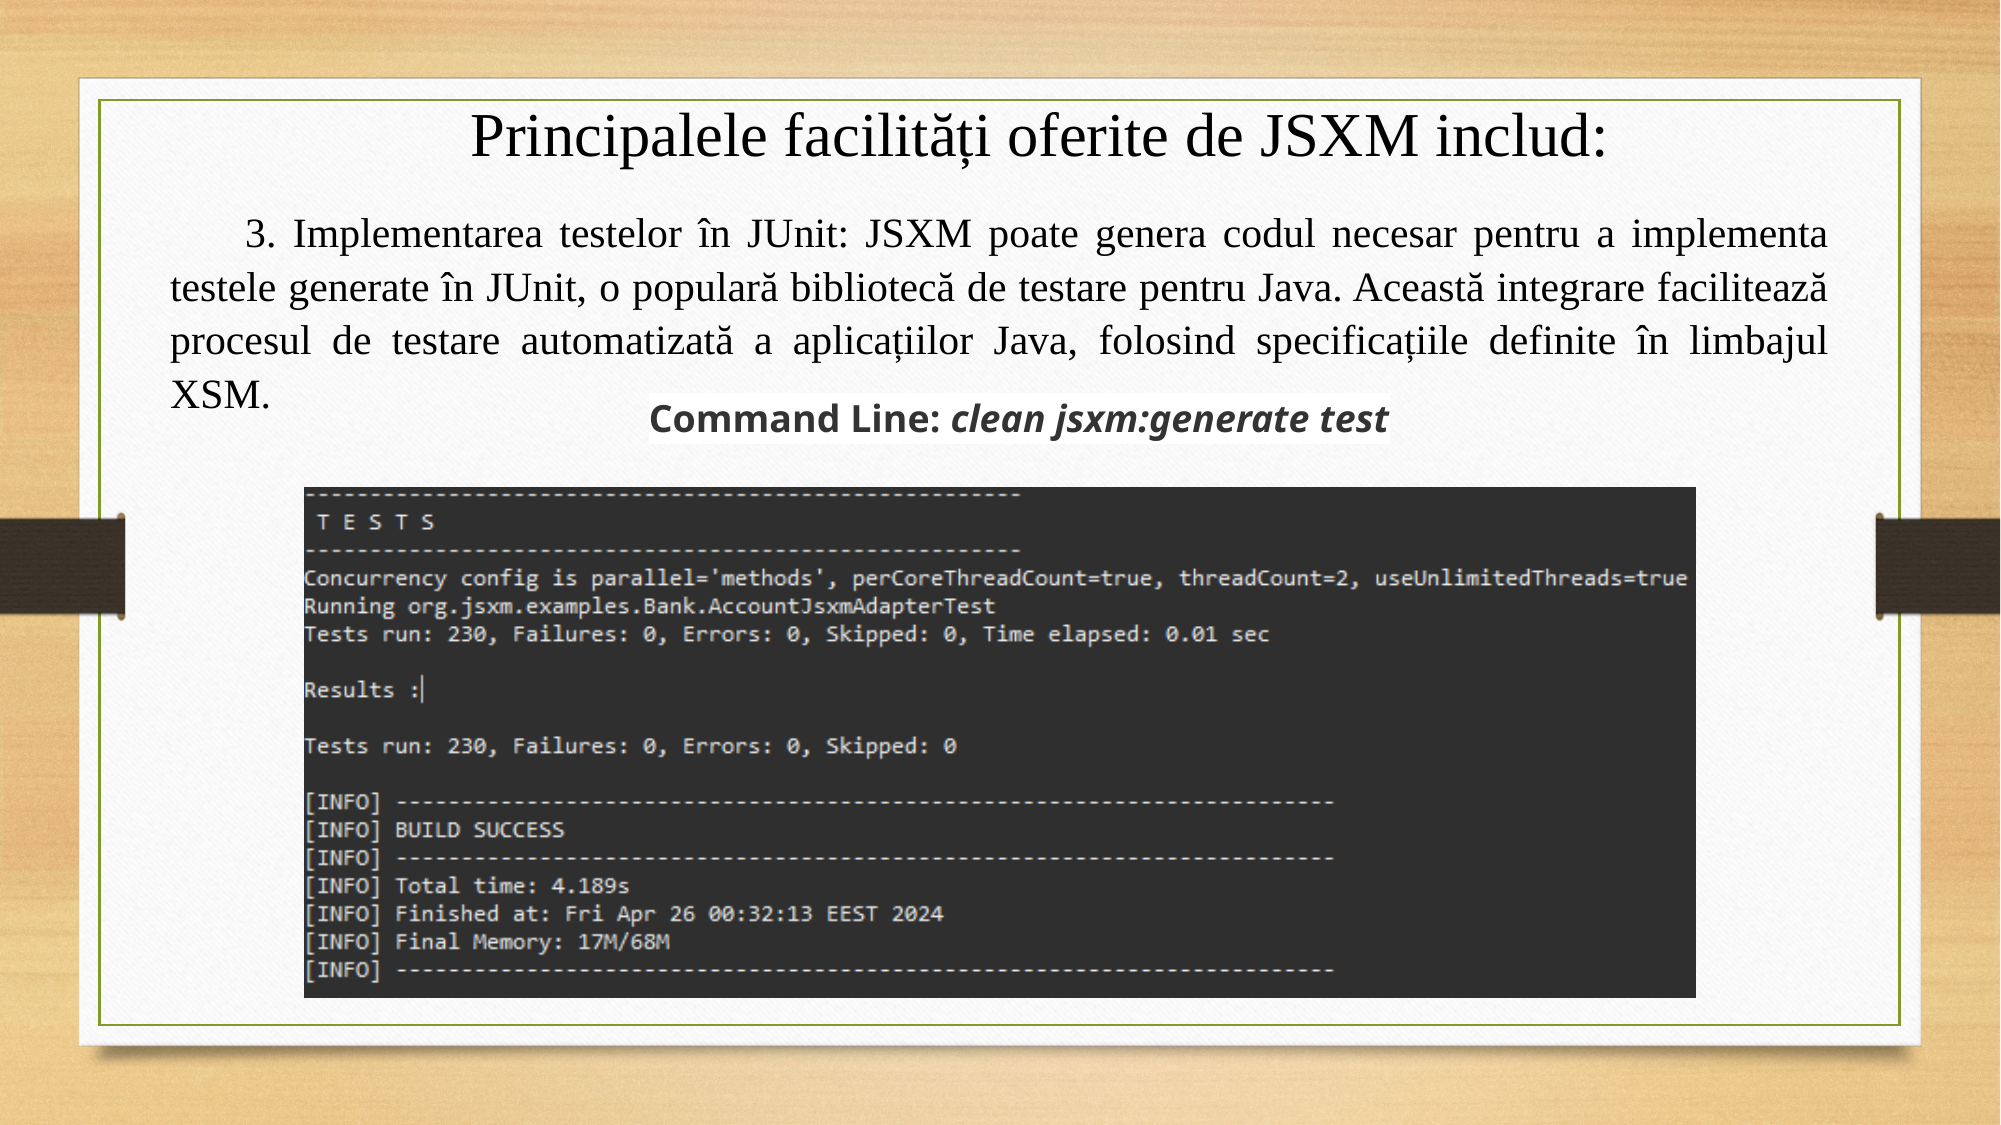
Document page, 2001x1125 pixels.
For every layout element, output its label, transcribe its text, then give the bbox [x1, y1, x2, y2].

text_box Command Line: clean jsxm:generate test [633, 387, 1637, 448]
text_box Principalele facilități oferite de JSXM includ: [455, 86, 1638, 177]
text_box 3. Implementarea testelor în JUnit: JSXM poate genera codul necesar pentru a implementa testele generate în JUnit, o populară bibliotecă de testare pentru Java. Această integrare facilitează procesul de testare automatizată a aplicațiilor Java, folosind specificațiile definite în limbajul XSM. [155, 195, 1845, 425]
picture [0, 0, 2001, 1125]
